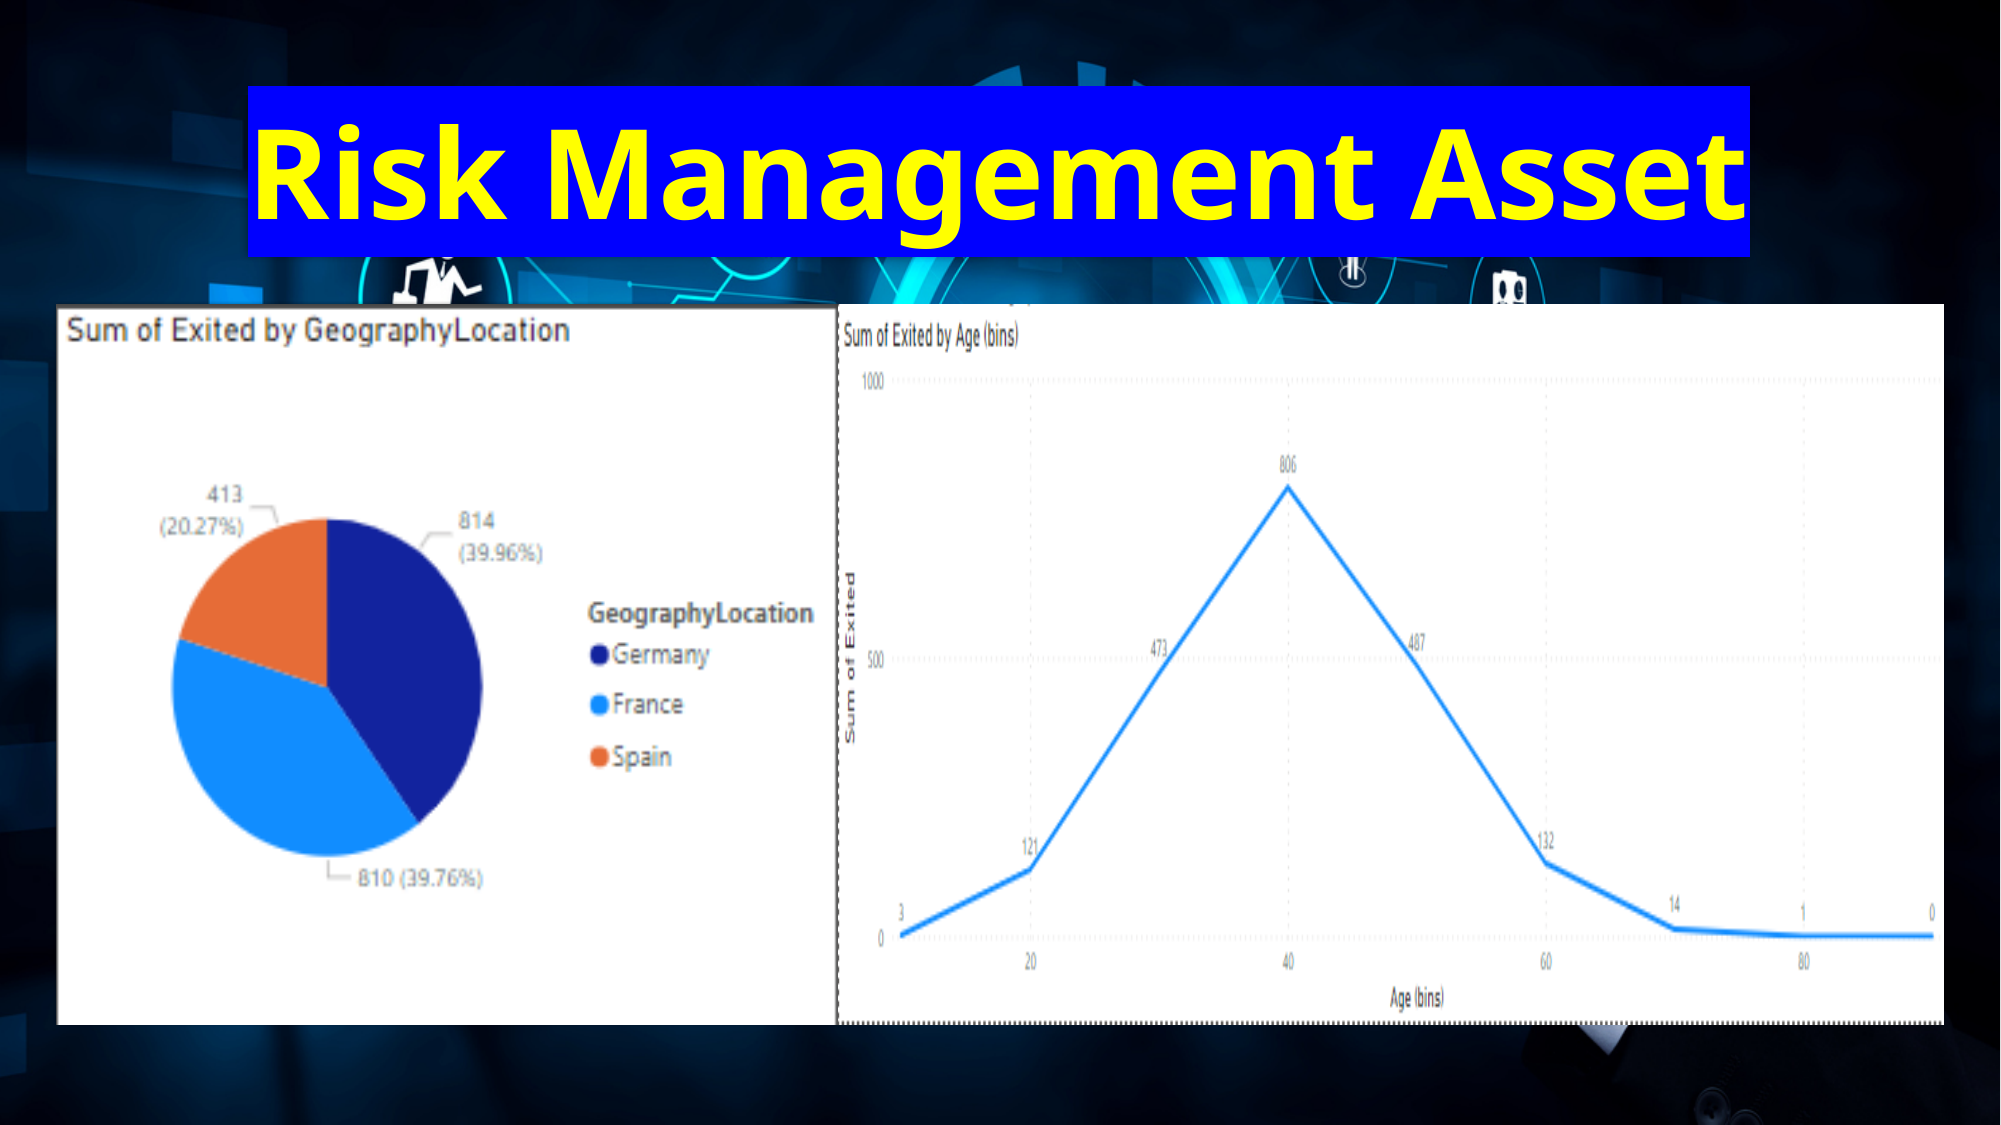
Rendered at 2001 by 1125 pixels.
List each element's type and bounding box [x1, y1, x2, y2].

picture [0, 0, 2000, 1125]
list [56, 304, 833, 1026]
